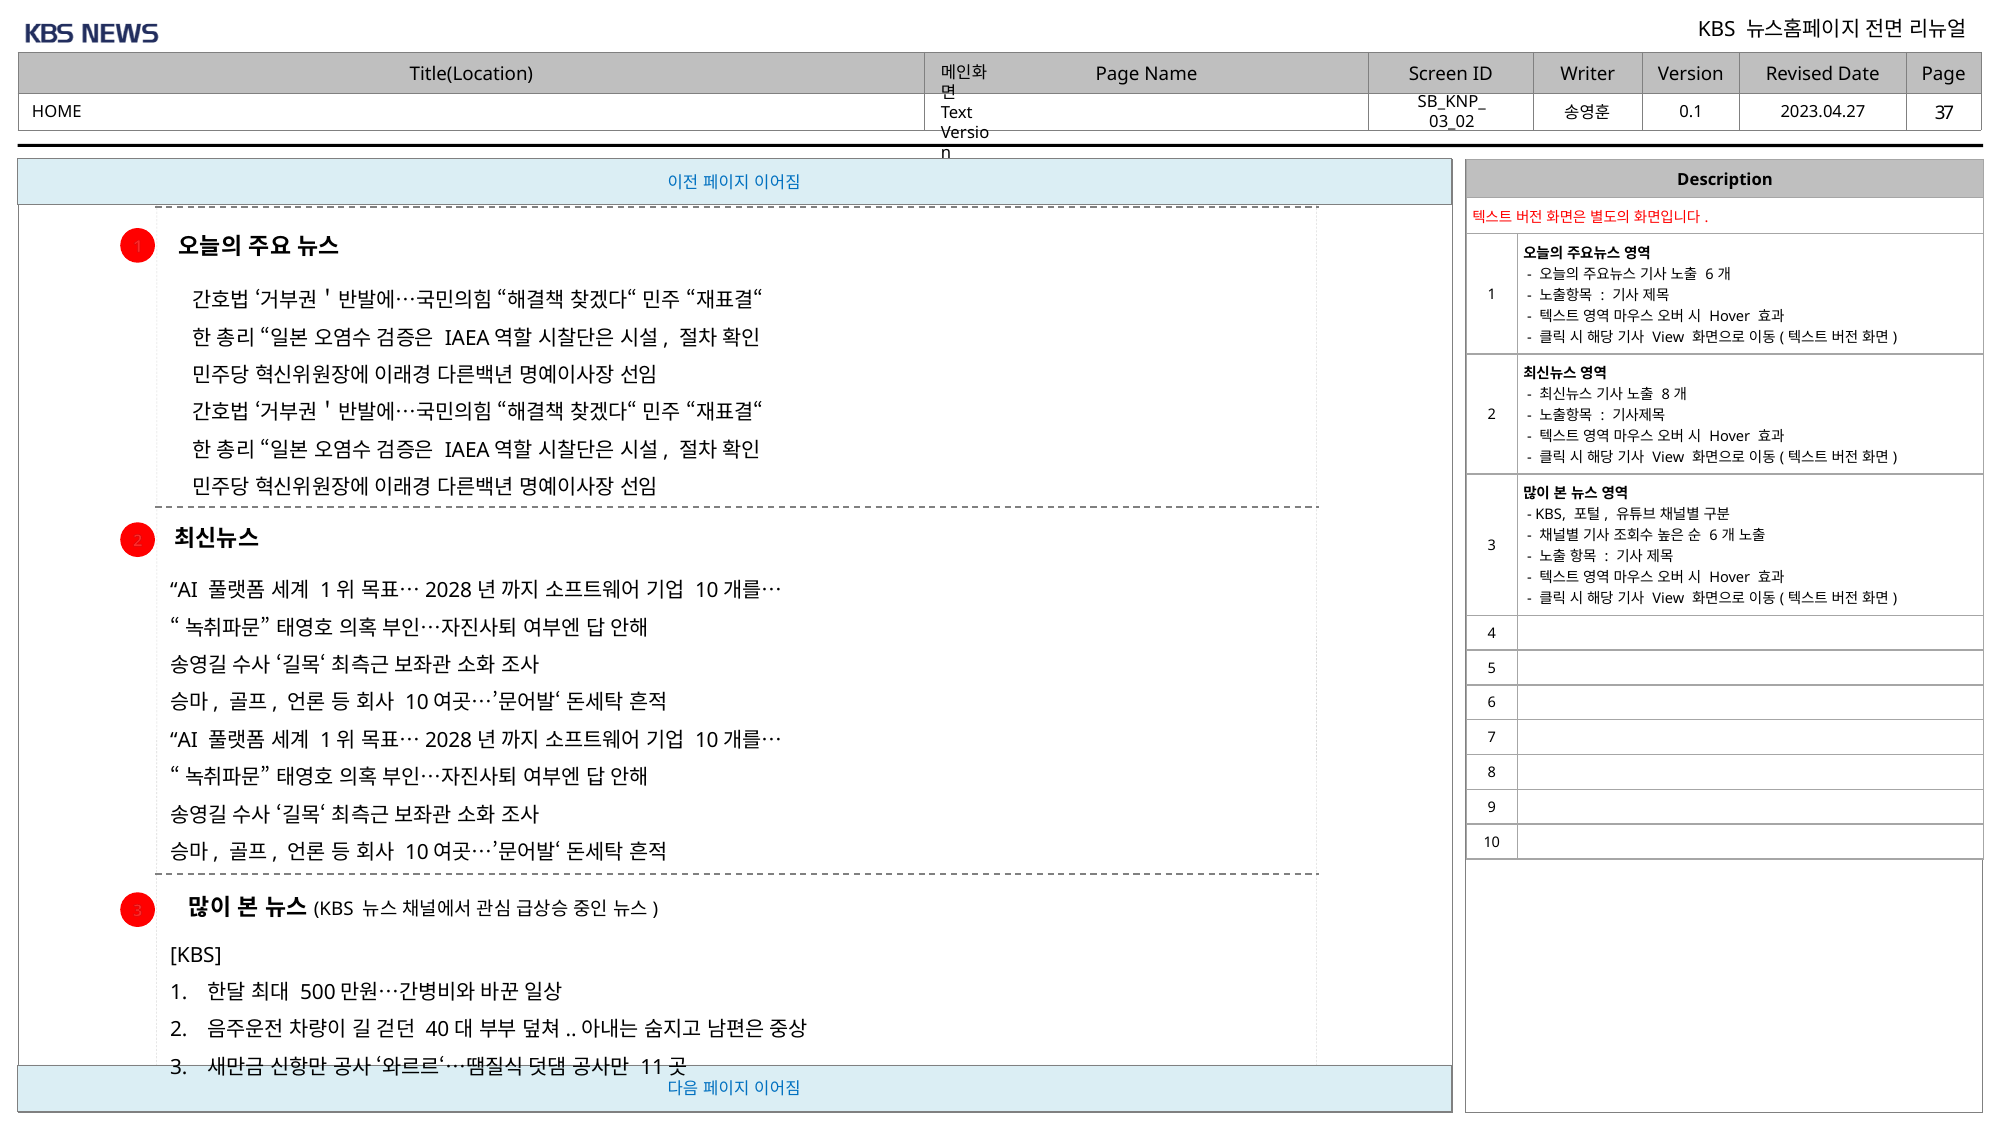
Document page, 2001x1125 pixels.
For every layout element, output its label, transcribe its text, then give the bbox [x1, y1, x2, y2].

text_box 2 [121, 523, 155, 557]
title 메인화면 Text Version [926, 94, 1007, 130]
table_cell 1 [1467, 234, 1517, 353]
table_cell 2 [1467, 355, 1517, 473]
table_cell 최신뉴스 영역 - 최신뉴스 기사 노출 8개 - 노출항목 : 기사제목 - 텍스트 영역 마우스 오버 시 Hover 효과 - 클릭 시 해당 기사 View 화면으로 이동(텍스트 버전 화면) [1518, 355, 1983, 473]
text_box 1 [121, 228, 155, 262]
list 2023.04.27 [1762, 93, 1884, 129]
text_box 최신뉴스 [159, 516, 275, 556]
table_cell 많이 본 뉴스 영역 - KBS, 포털, 유튜브 채널별 구분 - 채널별 기사 조회수 높은 순 6개 노출 - 노출 항목 : 기사 제목 - 텍스트 영역 마우스 오버 시 Hover 효과 - 클릭 시 해당 기사 View 화면으로 이동(텍스트 버전 화면) [1518, 475, 1983, 615]
text_box 간호법 ‘거부권＇반발에…국민의힘 “해결책 찾겠다“ 민주 “재표결“ 한 총리 “일본 오염수 검증은 IAEA역할 시찰단은 시설, 절차 확인 민주당 혁신위원장에 이래경 다른백년 명예이사장 선임 간호법 ‘거부권＇반발에…국민의힘 “해결책 찾겠다“ 민주 “재표결“ 한 총리 “일본 오염수 검증은 IAEA역할 시찰단은 시설, 절차 확인 민주당 혁신위원장에 이래경 다른백년 명예이사장 선임 [177, 266, 779, 506]
text_box [KBS] 한달 최대 500만원…간병비와 바꾼 일상 음주운전 차량이 길 걷던 40대 부부 덮쳐..아내는 숨지고 남편은 중상 새만금 신항만 공사 ‘와르르‘…땜질식 덧댐 공사만 11곳 [155, 921, 1319, 1086]
table_cell 3 [1467, 475, 1517, 615]
table_cell 텍스트 버전 화면은 별도의 화면입니다. [1467, 198, 1983, 233]
list HOME [17, 93, 138, 129]
table_cell 10 [1467, 825, 1517, 858]
list 0.1 [1663, 93, 1719, 129]
table_header Description [1467, 160, 1983, 197]
table_cell [1518, 686, 1983, 719]
table_cell [1518, 616, 1983, 649]
text_box “AI 풀랫폼 세계 1위 목표…2028년 까지 소프트웨어 기업 10개를… “녹취파문” 태영호 의혹 부인…자진사퇴 여부엔 답 안해 송영길 수사 ‘길목‘ 최측근 보좌관 소화 조사 승마, 골프, 언론 등 회사 10여곳…’문어발‘ 돈세탁 흔적 “AI 풀랫폼 세계 1위 목표…2028년 까지 소프트웨어 기업 10개를… “녹취파문” 태영호 의혹 부인…자진사퇴 여부엔 답 안해 송영길 수사 ‘길목‘ 최측근 보좌관 소화 조사 승마, 골프, 언론 등 회사 10여곳…’문어발‘ 돈세탁 흔적 [155, 556, 1319, 872]
table_cell [1518, 790, 1983, 823]
table_cell [1518, 651, 1983, 684]
table_cell 6 [1467, 686, 1517, 719]
table_cell [1518, 720, 1983, 754]
table_cell 7 [1467, 720, 1517, 754]
table_cell 4 [1467, 616, 1517, 649]
list SB_KNP_ 03_02 [1378, 93, 1525, 129]
text_box 많이 본 뉴스(KBS 뉴스 채널에서 관심 급상승 중인 뉴스) [174, 885, 680, 921]
text_box 오늘의 주요 뉴스 [163, 223, 356, 267]
table_cell 8 [1467, 755, 1517, 789]
table_cell [1518, 825, 1983, 858]
picture [23, 20, 161, 44]
table_cell 9 [1467, 790, 1517, 823]
table_cell [1518, 755, 1983, 789]
text_box 3 [121, 893, 155, 927]
table_cell 5 [1467, 651, 1517, 684]
table_cell 오늘의 주요뉴스 영역 - 오늘의 주요뉴스 기사 노출 6개 - 노출항목 : 기사 제목 - 텍스트 영역 마우스 오버 시 Hover 효과 - 클릭 시 해당 기사 View 화면으로 이동(텍스트 버전 화면) [1518, 234, 1983, 353]
